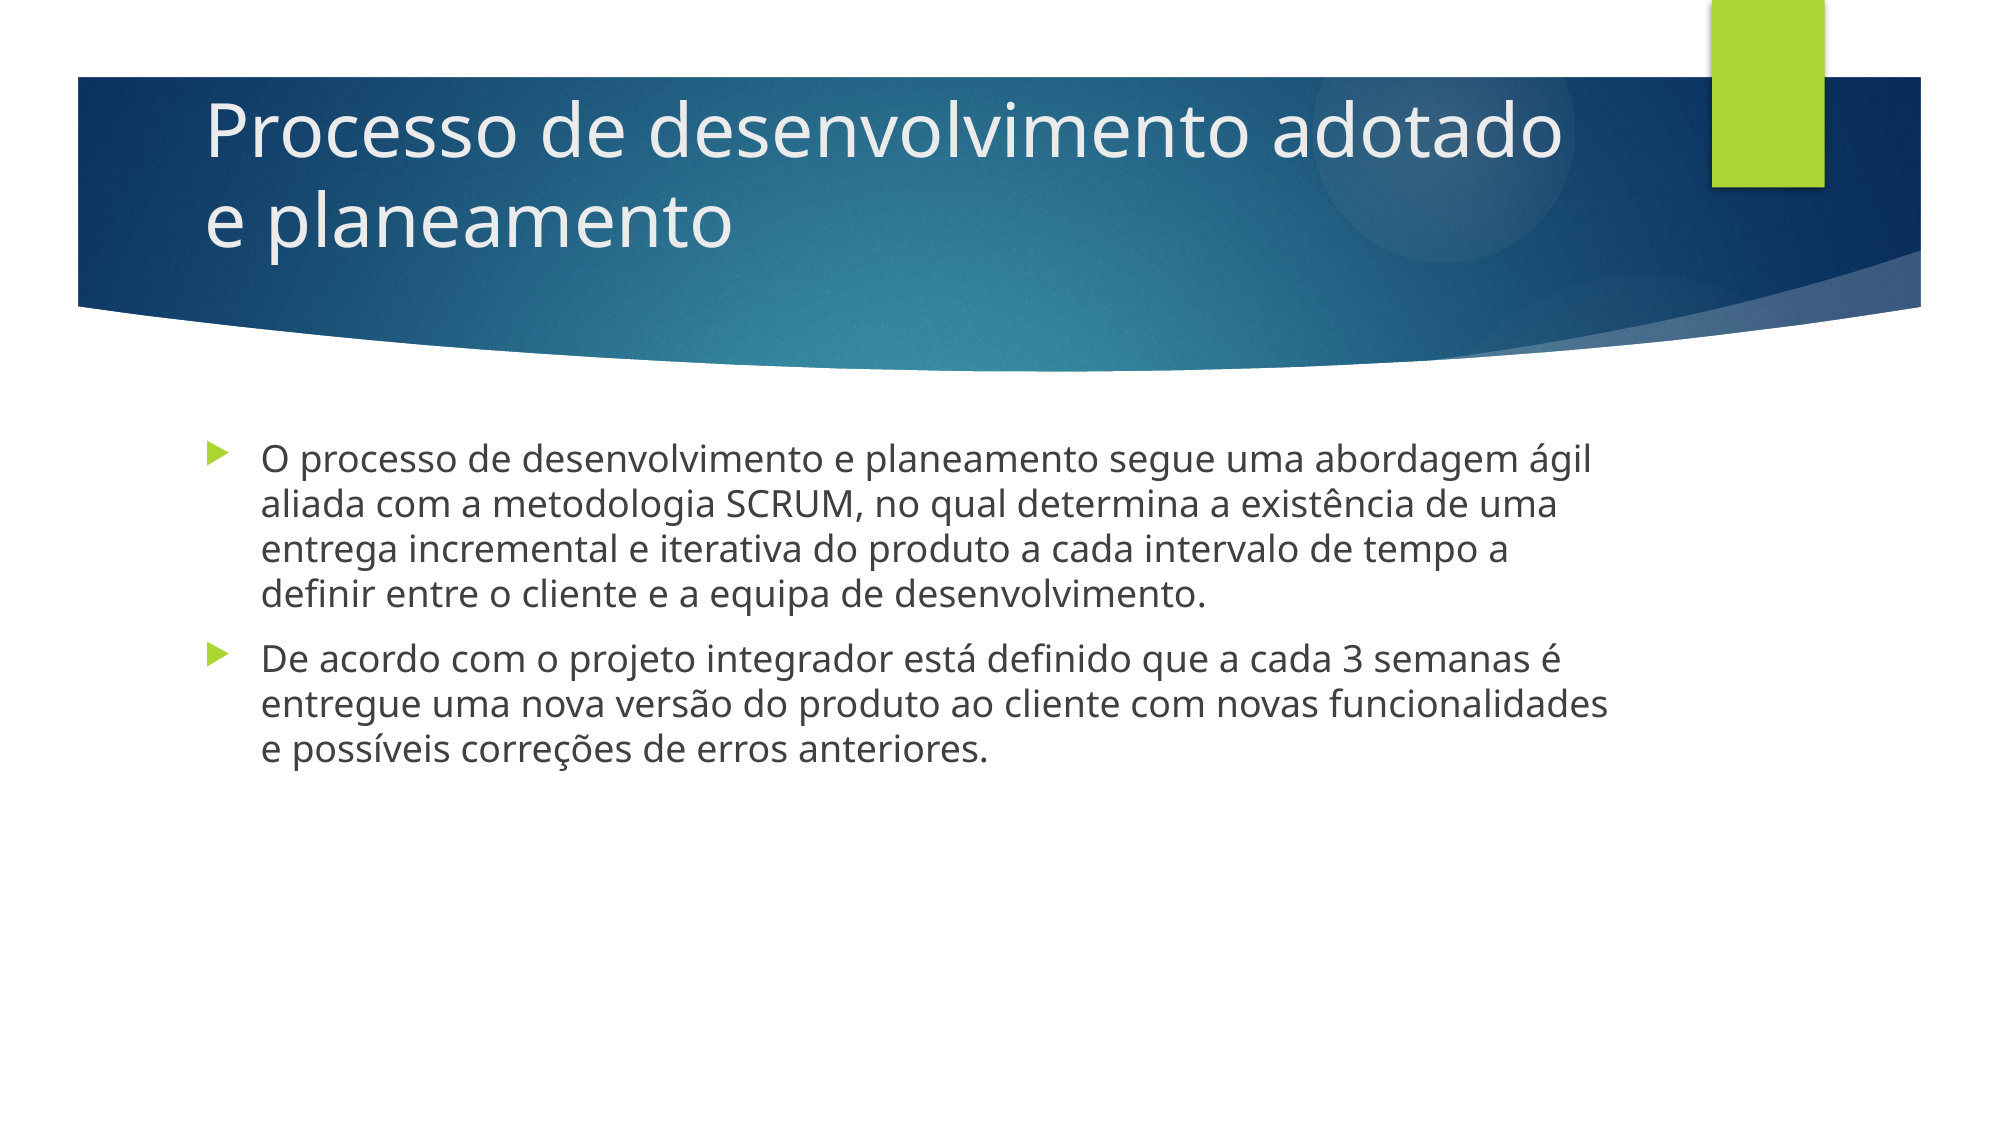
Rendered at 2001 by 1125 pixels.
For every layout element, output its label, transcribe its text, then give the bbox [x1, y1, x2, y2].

title Processo de desenvolvimento adotado e planeamento [189, 159, 1627, 276]
list O processo de desenvolvimento e planeamento segue uma abordagem ágil aliada com a metodologia SCRUM, no qual determina a existência de uma entrega incremental e iterativa do produto a cada intervalo de tempo a definir entre o cliente e a equipa de desenvolvimento. De acordo com o projeto integrador está definido que a cada 3 semanas é entregue uma nova versão do produto ao cliente com novas funcionalidades e possíveis correções de erros anteriores. [189, 427, 1627, 988]
